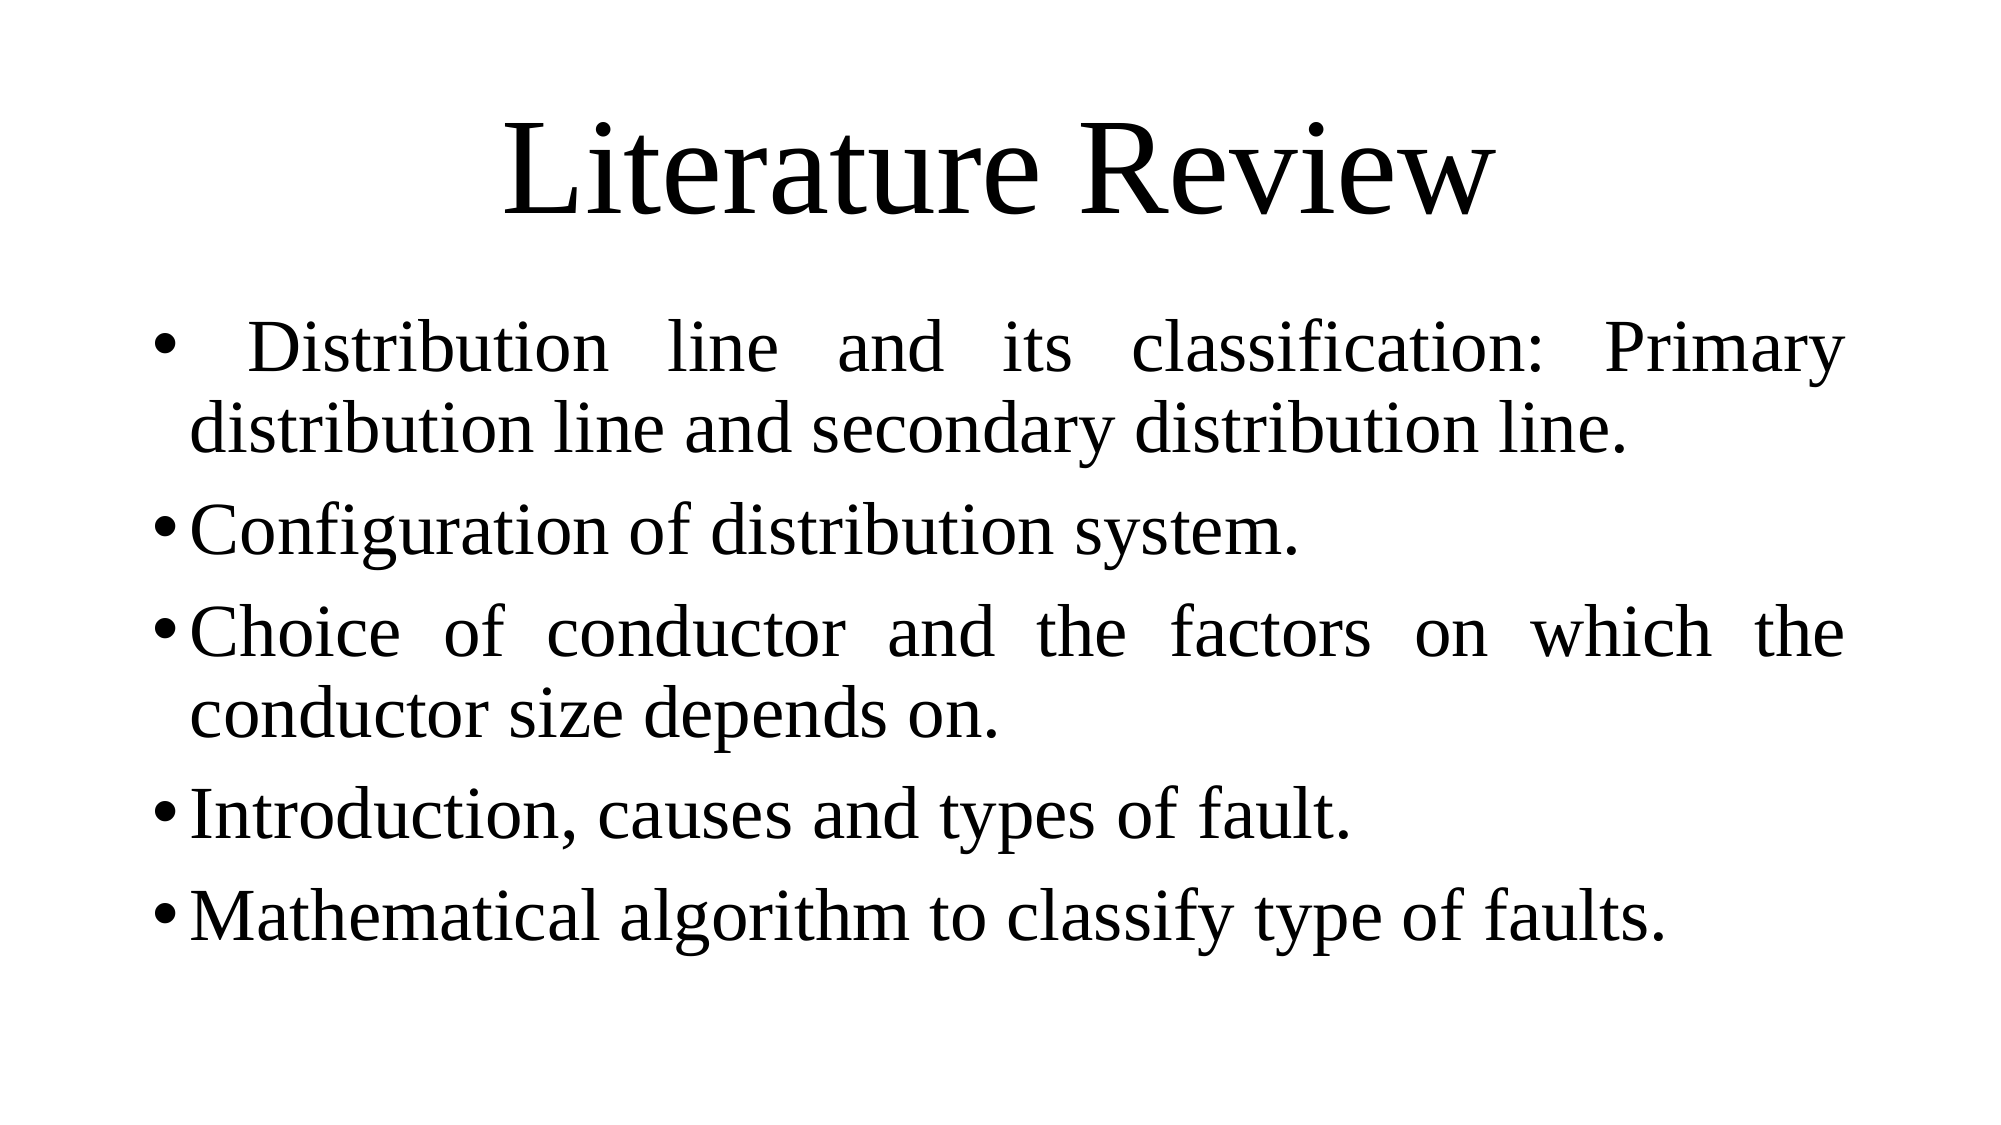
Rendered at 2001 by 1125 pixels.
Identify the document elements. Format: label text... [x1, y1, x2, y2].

list Distribution line and its classification: Primary distribution line and secondary distribution line. Configuration of distribution system. Choice of conductor and the factors on which the conductor size depends on. Introduction, causes and types of fault. Mathematical algorithm to classify type of faults. [137, 299, 1863, 1014]
title Literature Review [137, 59, 1863, 278]
